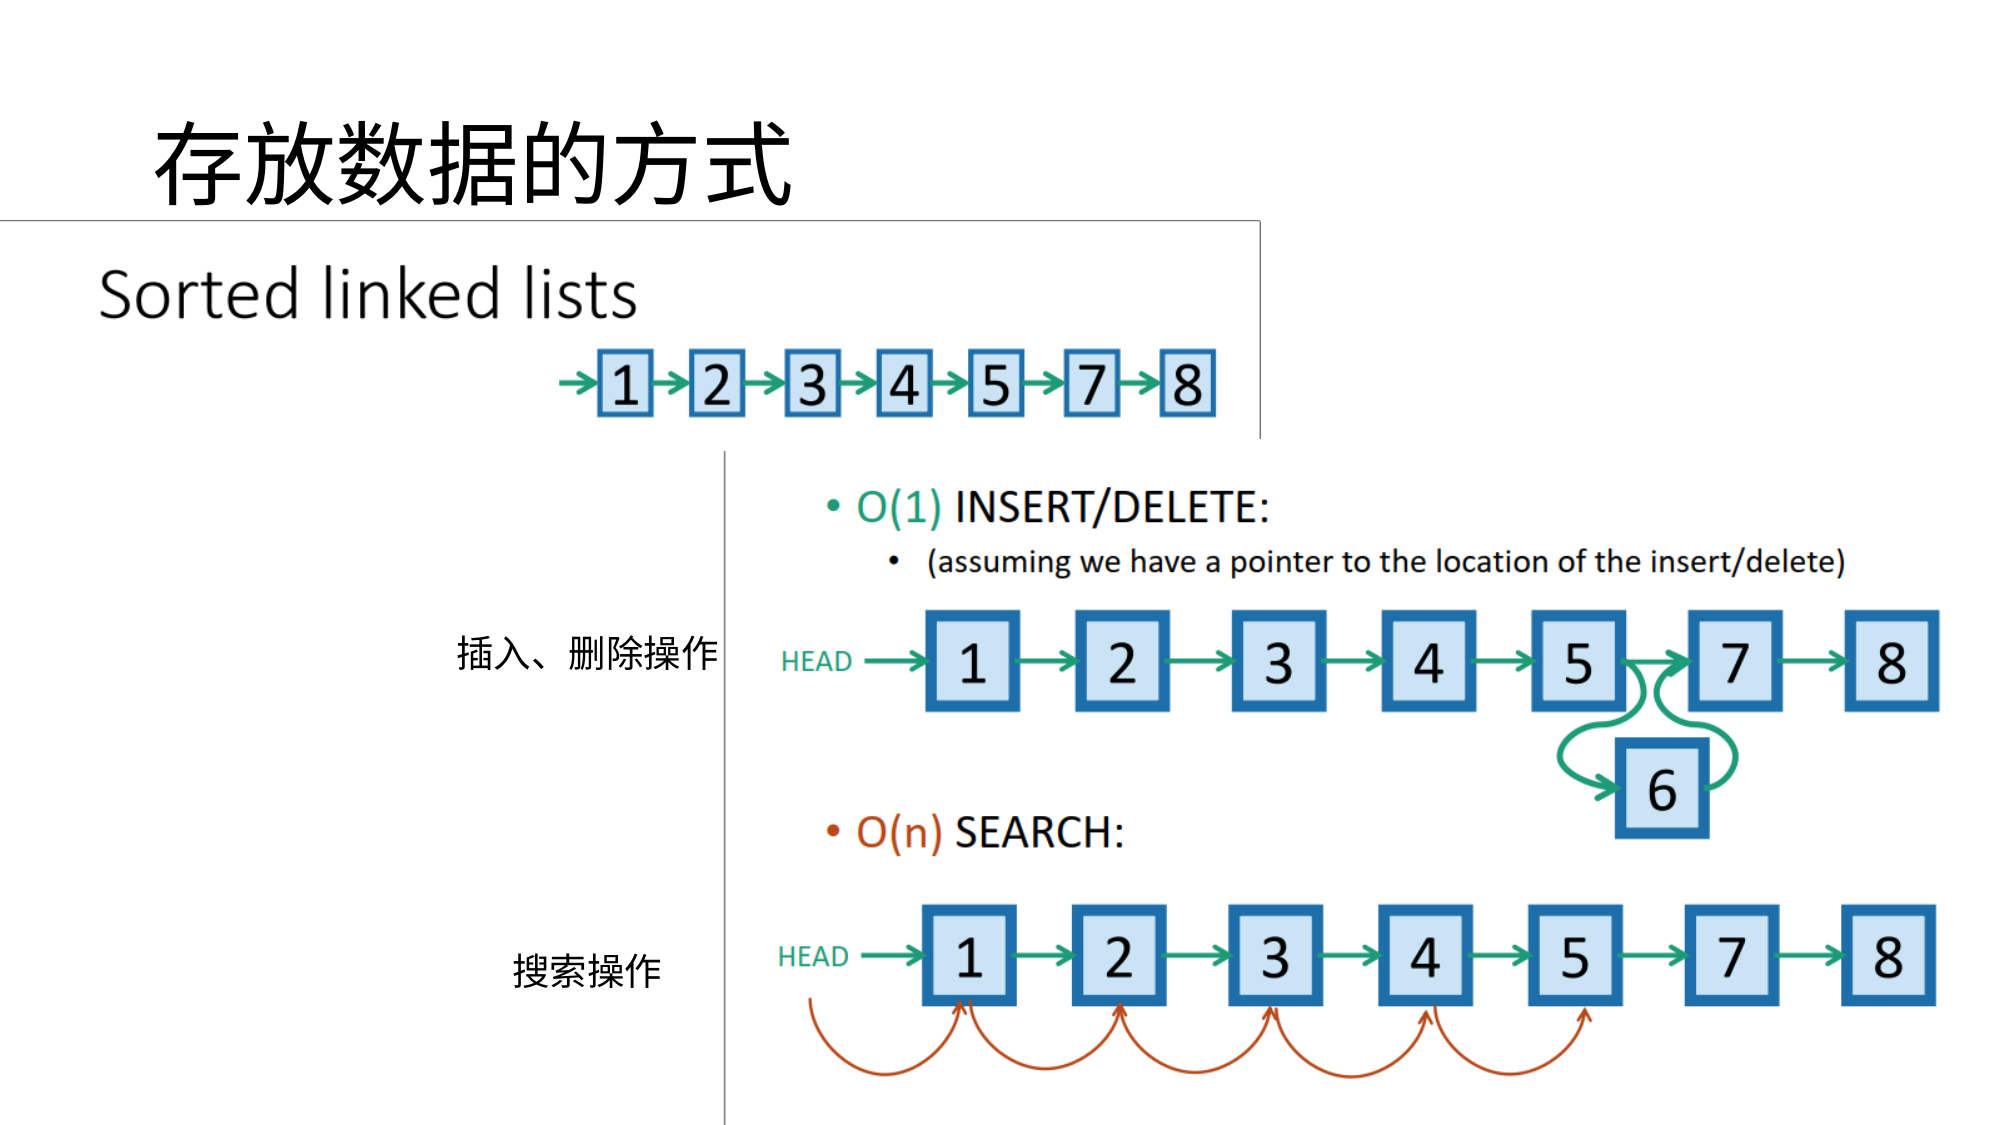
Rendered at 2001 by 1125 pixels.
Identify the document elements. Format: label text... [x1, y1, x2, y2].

picture [0, 220, 1261, 439]
text_box 搜索操作 [497, 940, 678, 1001]
picture [722, 451, 1984, 1125]
title 存放数据的方式 [137, 59, 1863, 278]
text_box 插入、删除操作 [441, 622, 722, 683]
